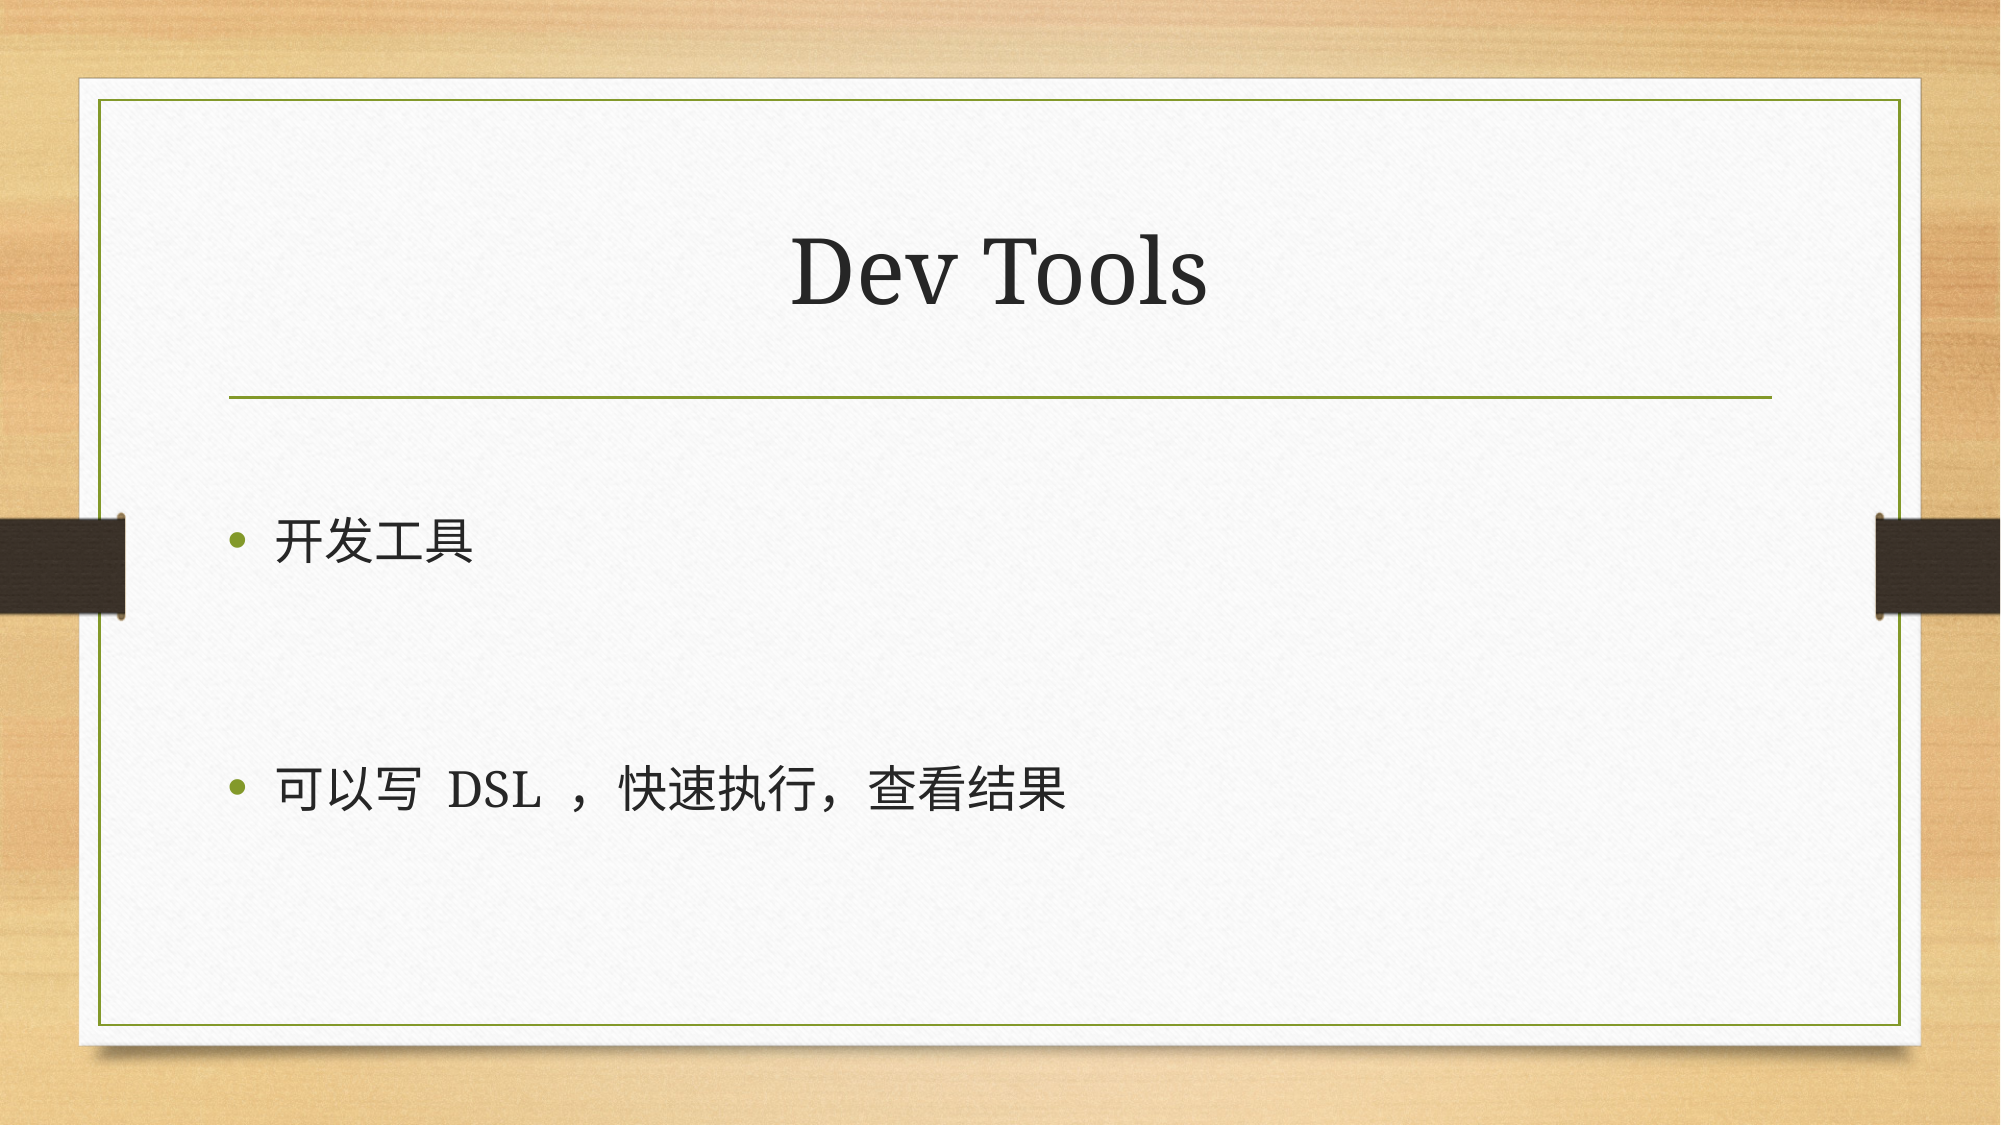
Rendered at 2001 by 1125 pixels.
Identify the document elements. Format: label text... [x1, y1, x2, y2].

title Dev Tools [212, 161, 1788, 375]
picture [0, 0, 2001, 1125]
list 开发工具 可以写 DSL ，快速执行，查看结果 [212, 419, 1788, 964]
